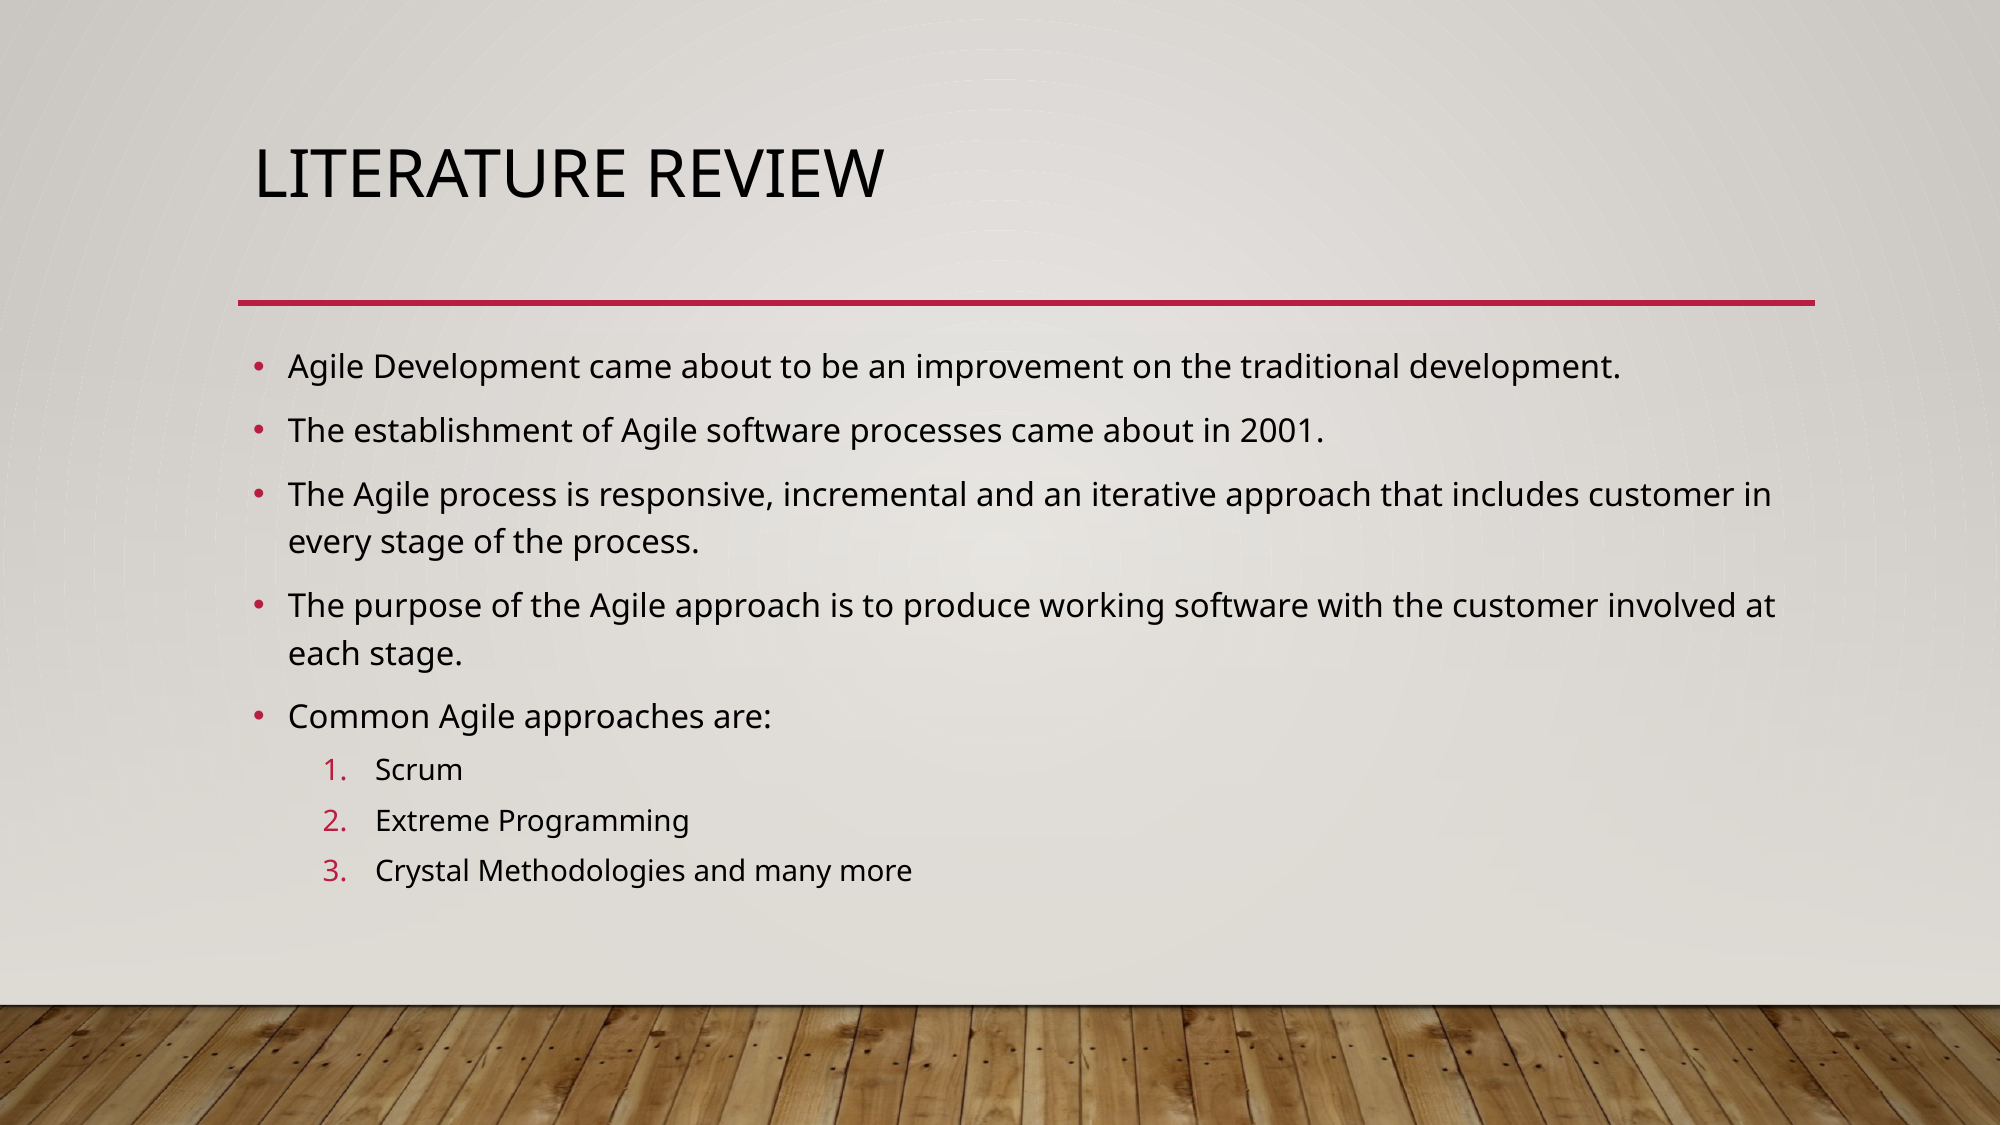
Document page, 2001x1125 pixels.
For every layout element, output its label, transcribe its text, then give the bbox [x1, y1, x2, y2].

picture [0, 1005, 2000, 1125]
list Agile Development came about to be an improvement on the traditional development. The establishment of Agile software processes came about in 2001. The Agile process is responsive, incremental and an iterative approach that includes customer in every stage of the process. The purpose of the Agile approach is to produce working software with the customer involved at each stage. Common Agile approaches are: Scrum Extreme Programming Crystal Methodologies and many more [238, 330, 1814, 897]
title Literature review [238, 131, 1814, 305]
